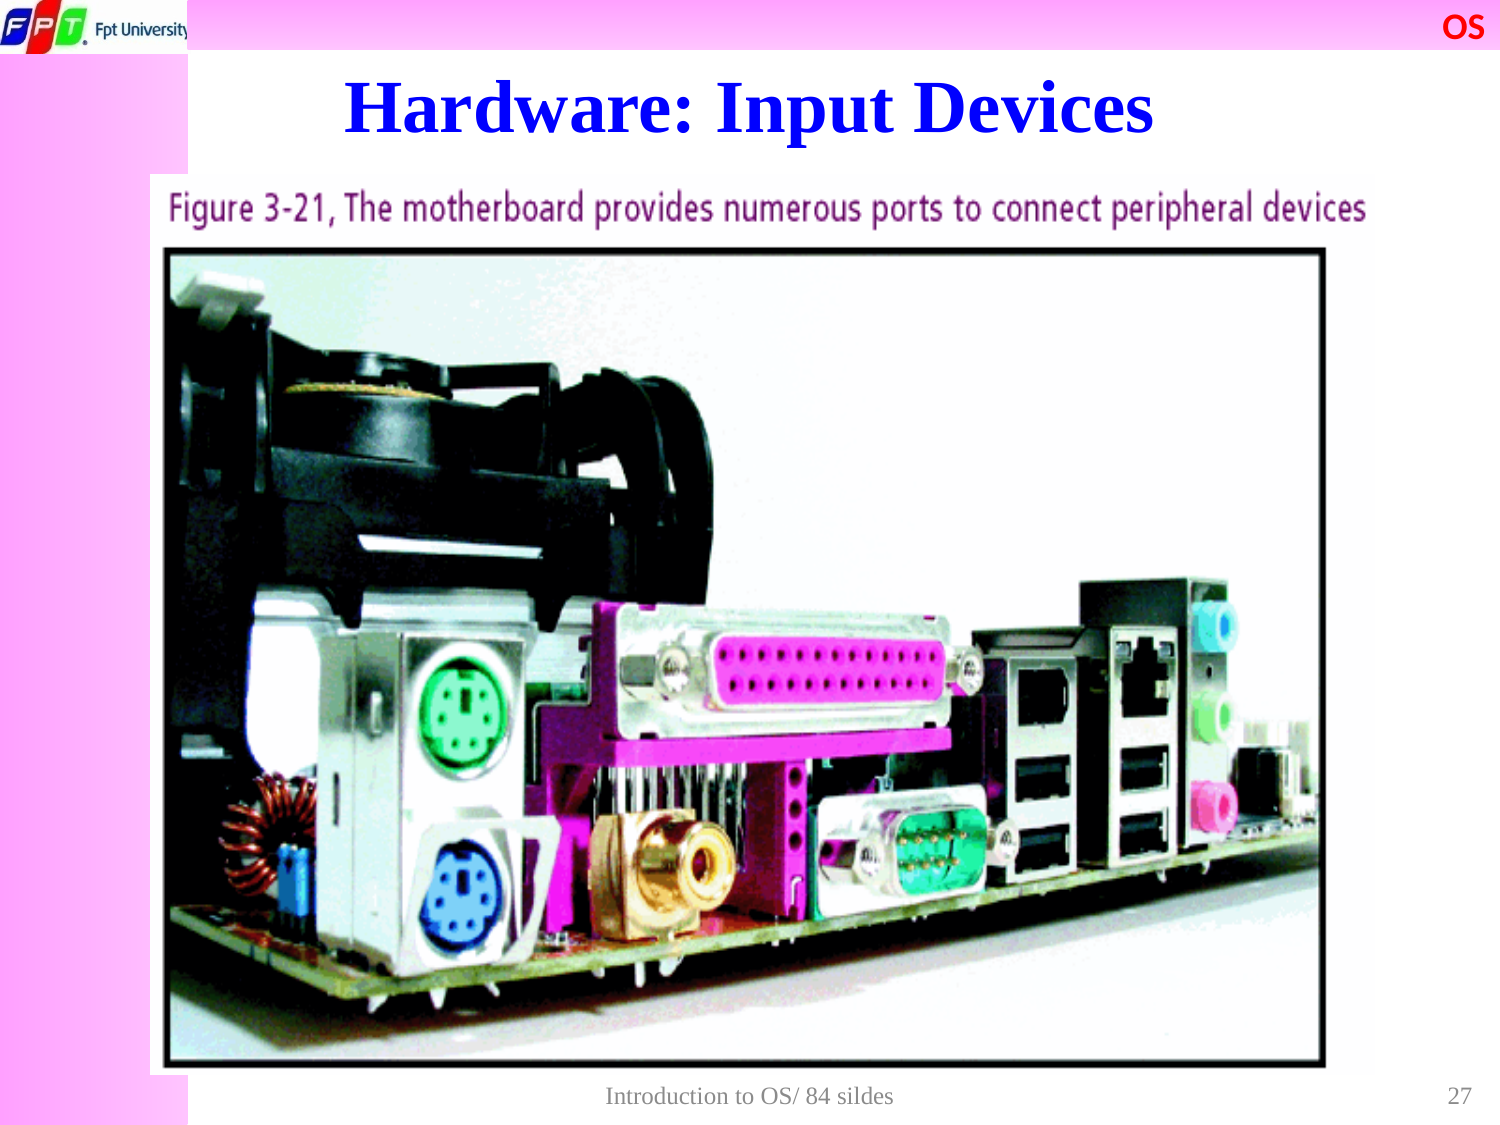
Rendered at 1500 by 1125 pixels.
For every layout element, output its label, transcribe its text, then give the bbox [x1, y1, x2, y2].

picture [0, 0, 188, 54]
footer Introduction to OS/ 84 sildes [512, 1084, 988, 1116]
slide_number 27 [1137, 1074, 1488, 1116]
picture [149, 174, 1376, 1076]
text_box Hardware: Input Devices [112, 50, 1388, 150]
